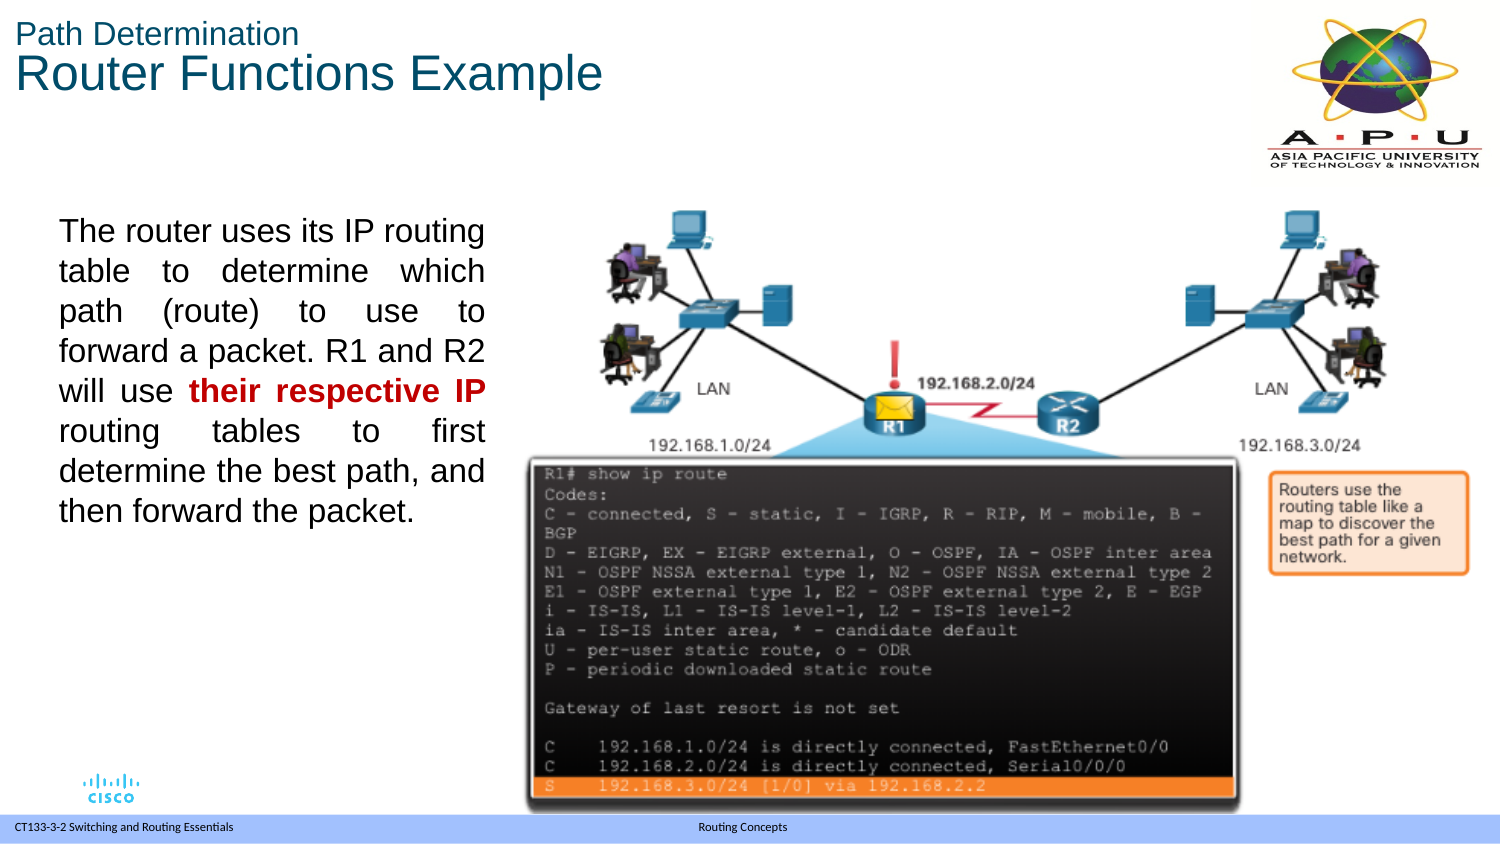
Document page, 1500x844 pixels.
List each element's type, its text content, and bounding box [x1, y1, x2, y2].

list The router uses its IP routing table to determine which path (route) to use to forward a packet. R1 and R2 will use their respective IP routing tables to first determine the best path, and then forward the packet. [43, 202, 502, 752]
picture [517, 199, 1481, 815]
title Path Determination Router Functions Example [0, 0, 1369, 121]
picture [1251, 0, 1500, 187]
